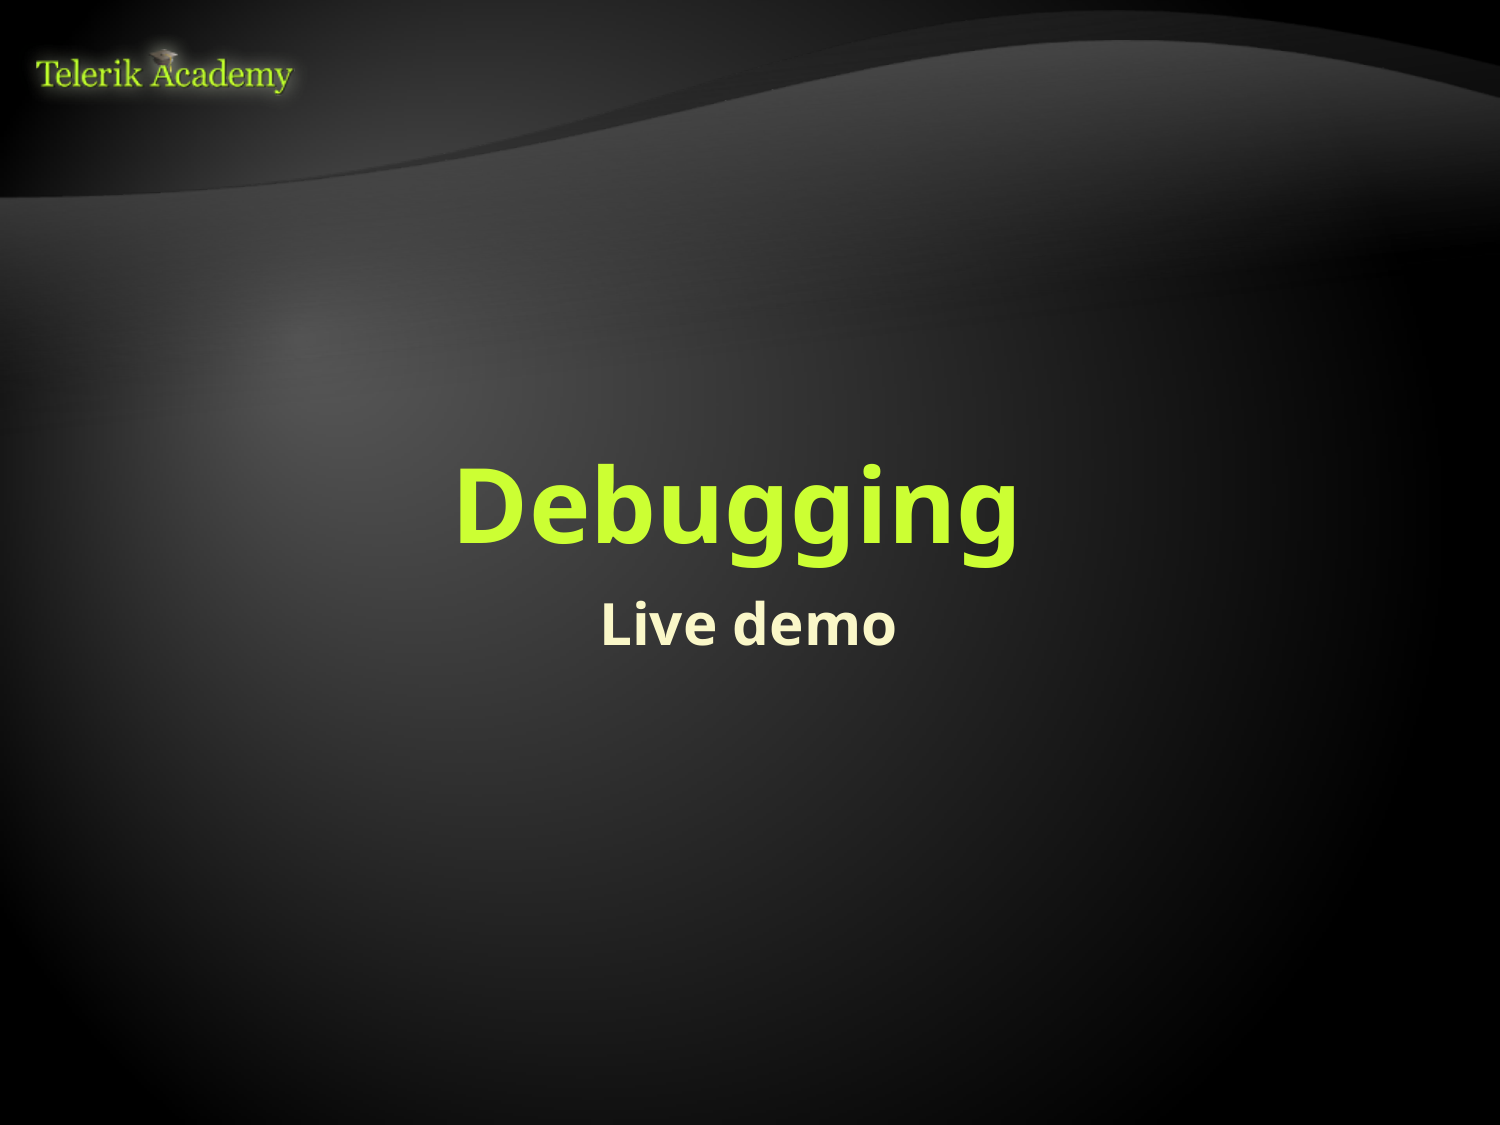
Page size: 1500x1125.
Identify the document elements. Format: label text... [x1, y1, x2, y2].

title Debugging [87, 450, 1388, 563]
picture [0, 0, 1500, 1125]
subtitle Live demo [87, 575, 1410, 669]
